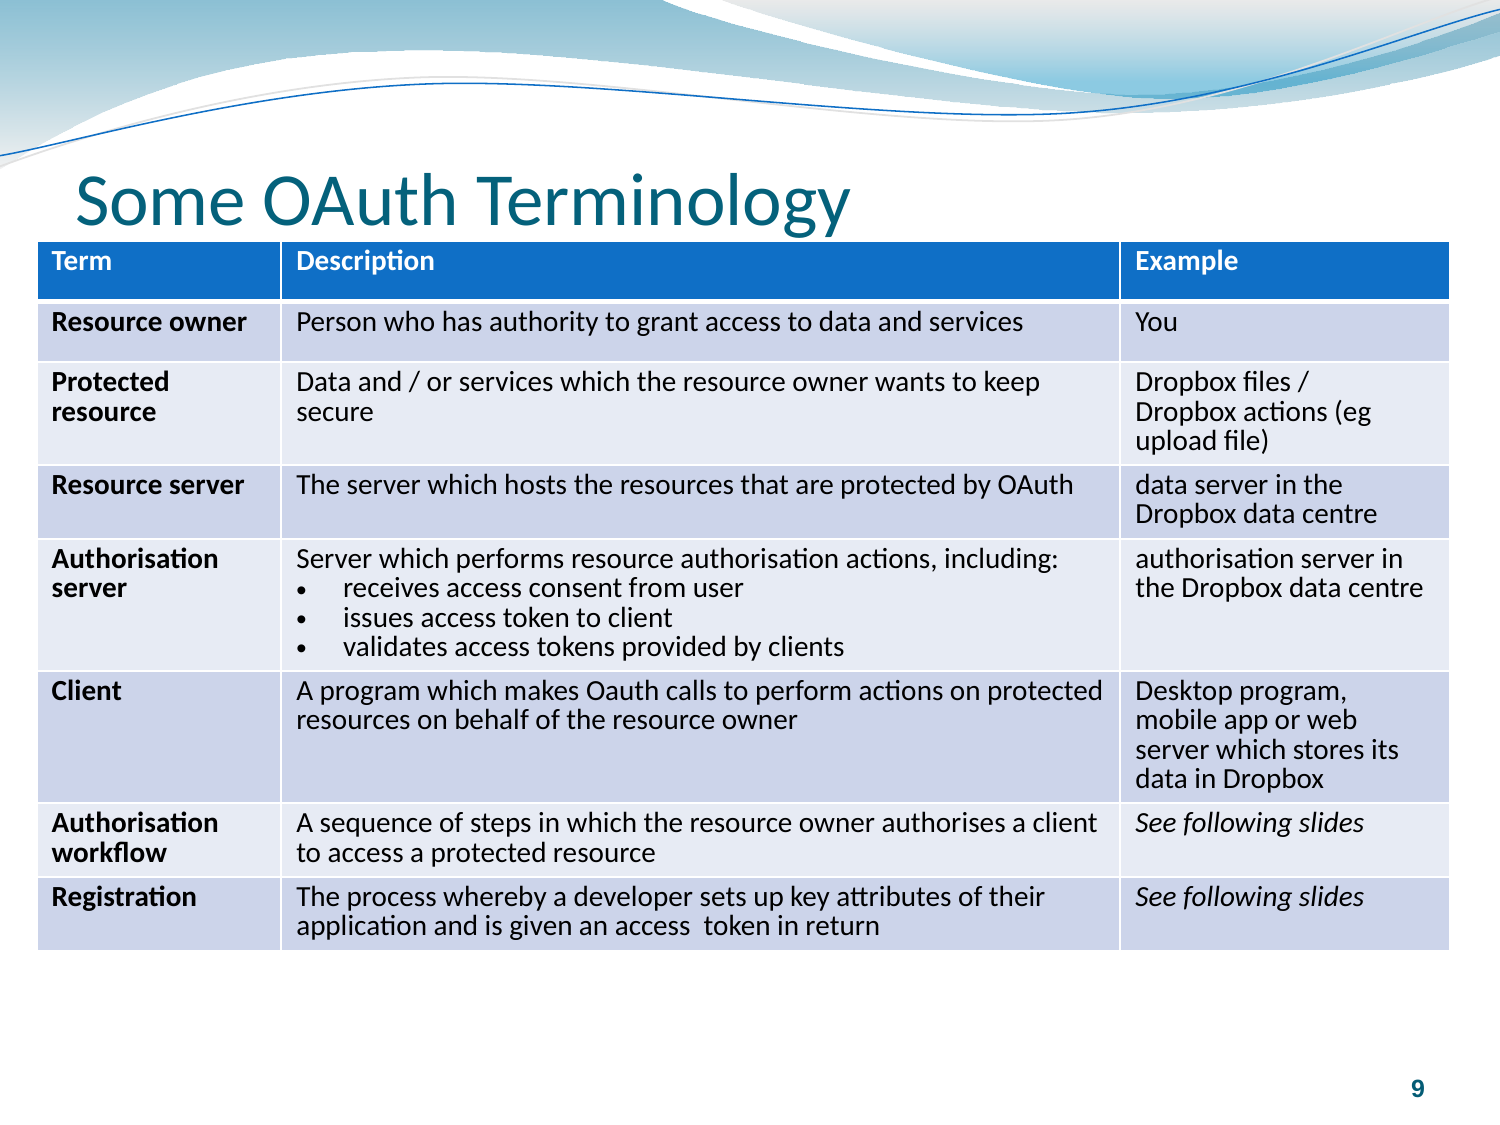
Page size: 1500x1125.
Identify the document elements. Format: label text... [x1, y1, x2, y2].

table_header Description [282, 242, 1119, 299]
table_header Example [1121, 242, 1449, 299]
table_cell You [1121, 304, 1449, 361]
table_cell Server which performs resource authorisation actions, including: receives access consent from user issues access token to client validates access tokens provided by clients [282, 540, 1119, 670]
table_cell See following slides [1121, 804, 1449, 876]
table_cell authorisation server in the Dropbox data centre [1121, 540, 1449, 670]
table_header Term [38, 242, 280, 299]
table_cell Registration [38, 878, 280, 950]
table_cell Data and / or services which the resource owner wants to keep secure [282, 363, 1119, 464]
table_cell A program which makes Oauth calls to perform actions on protected resources on behalf of the resource owner [282, 672, 1119, 802]
table_cell Client [38, 672, 280, 802]
slide_number 9 [1378, 1061, 1425, 1103]
table_cell Resource owner [38, 304, 280, 361]
table_cell Authorisation server [38, 540, 280, 670]
table_cell Resource server [38, 466, 280, 538]
table_cell See following slides [1121, 878, 1449, 950]
table_cell Protected resource [38, 363, 280, 464]
table_cell A sequence of steps in which the resource owner authorises a client to access a protected resource [282, 804, 1119, 876]
table_cell The process whereby a developer sets up key attributes of their application and is given an access token in return [282, 878, 1119, 950]
table_cell The server which hosts the resources that are protected by OAuth [282, 466, 1119, 538]
title Some OAuth Terminology [75, 120, 1425, 240]
table_cell Person who has authority to grant access to data and services [282, 304, 1119, 361]
table_cell Authorisation workflow [38, 804, 280, 876]
table_cell data server in the Dropbox data centre [1121, 466, 1449, 538]
table_cell Dropbox files / Dropbox actions (eg upload file) [1121, 363, 1449, 464]
table_cell Desktop program, mobile app or web server which stores its data in Dropbox [1121, 672, 1449, 802]
